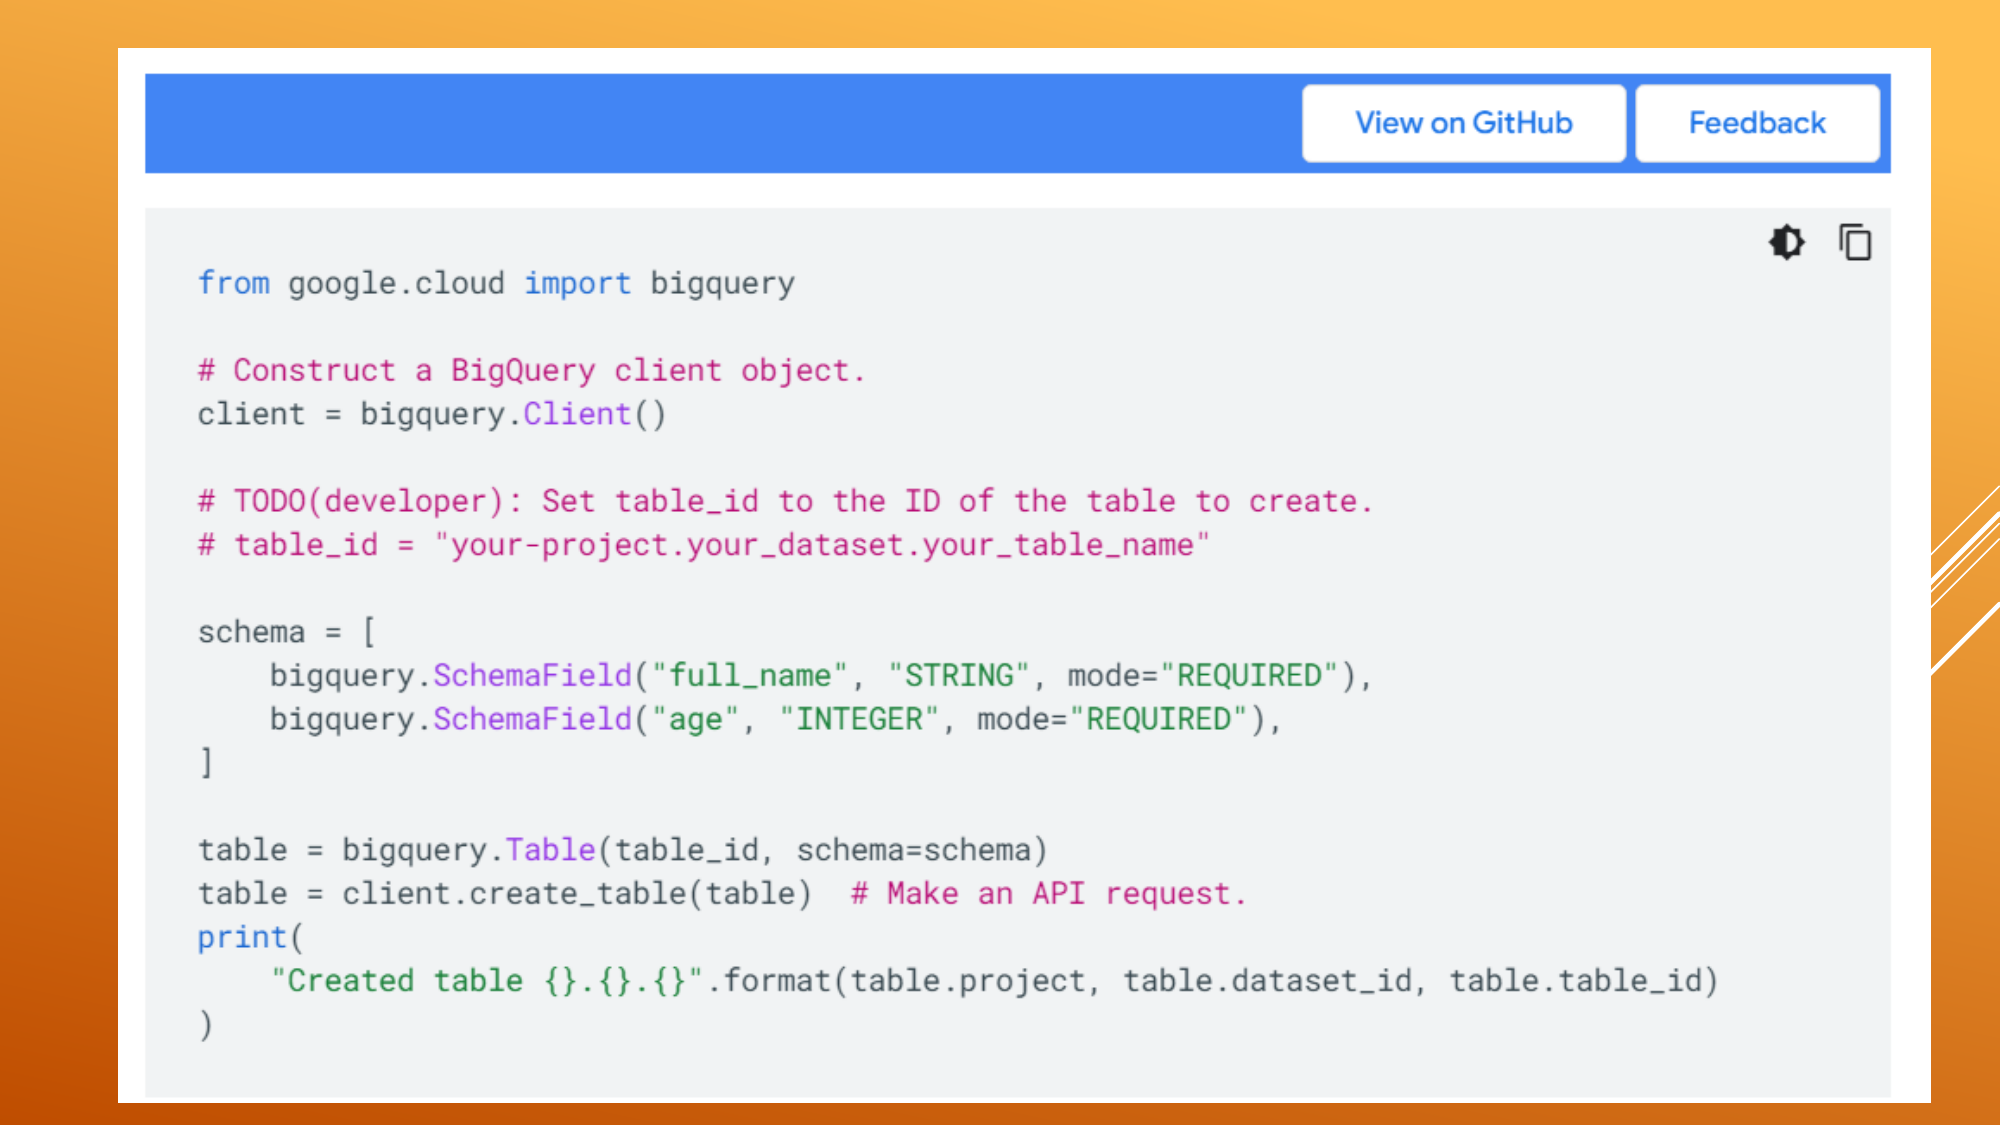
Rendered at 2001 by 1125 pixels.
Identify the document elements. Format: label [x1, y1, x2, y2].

picture [117, 48, 1932, 1104]
